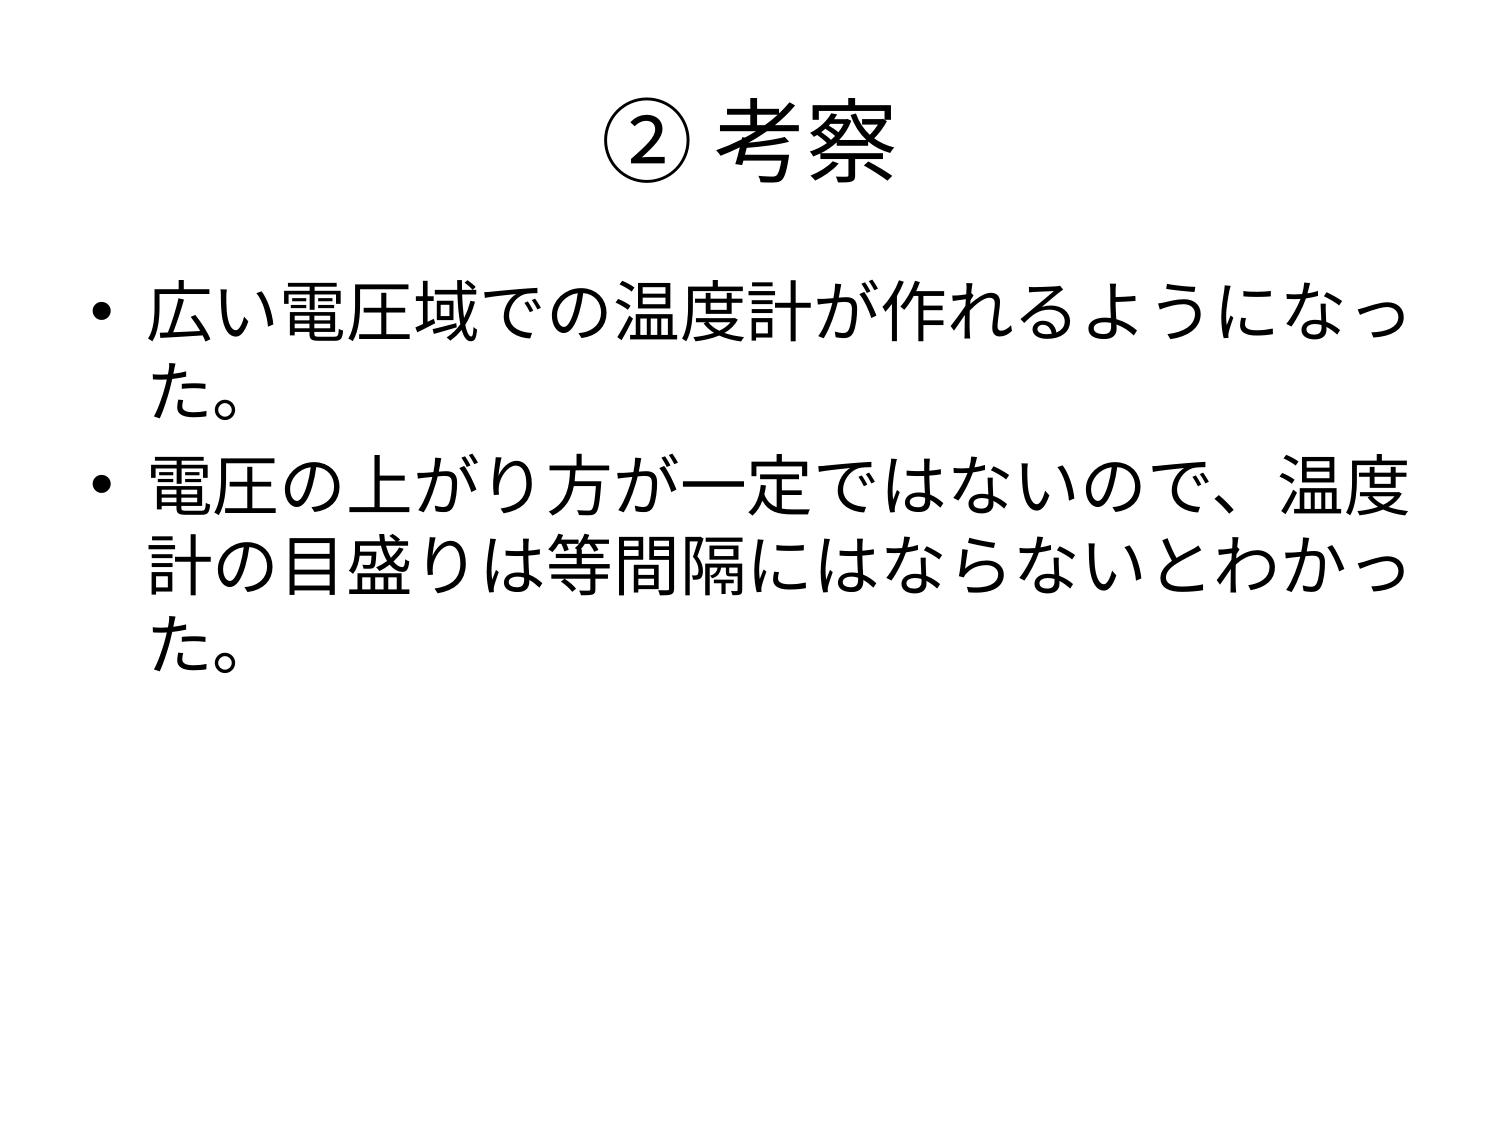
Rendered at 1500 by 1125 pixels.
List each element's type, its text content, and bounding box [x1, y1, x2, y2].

list 広い電圧域での温度計が作れるようになった。 電圧の上がり方が一定ではないので、温度計の目盛りは等間隔にはならないとわかった。 [75, 262, 1483, 1005]
title ②考察 [75, 45, 1425, 233]
